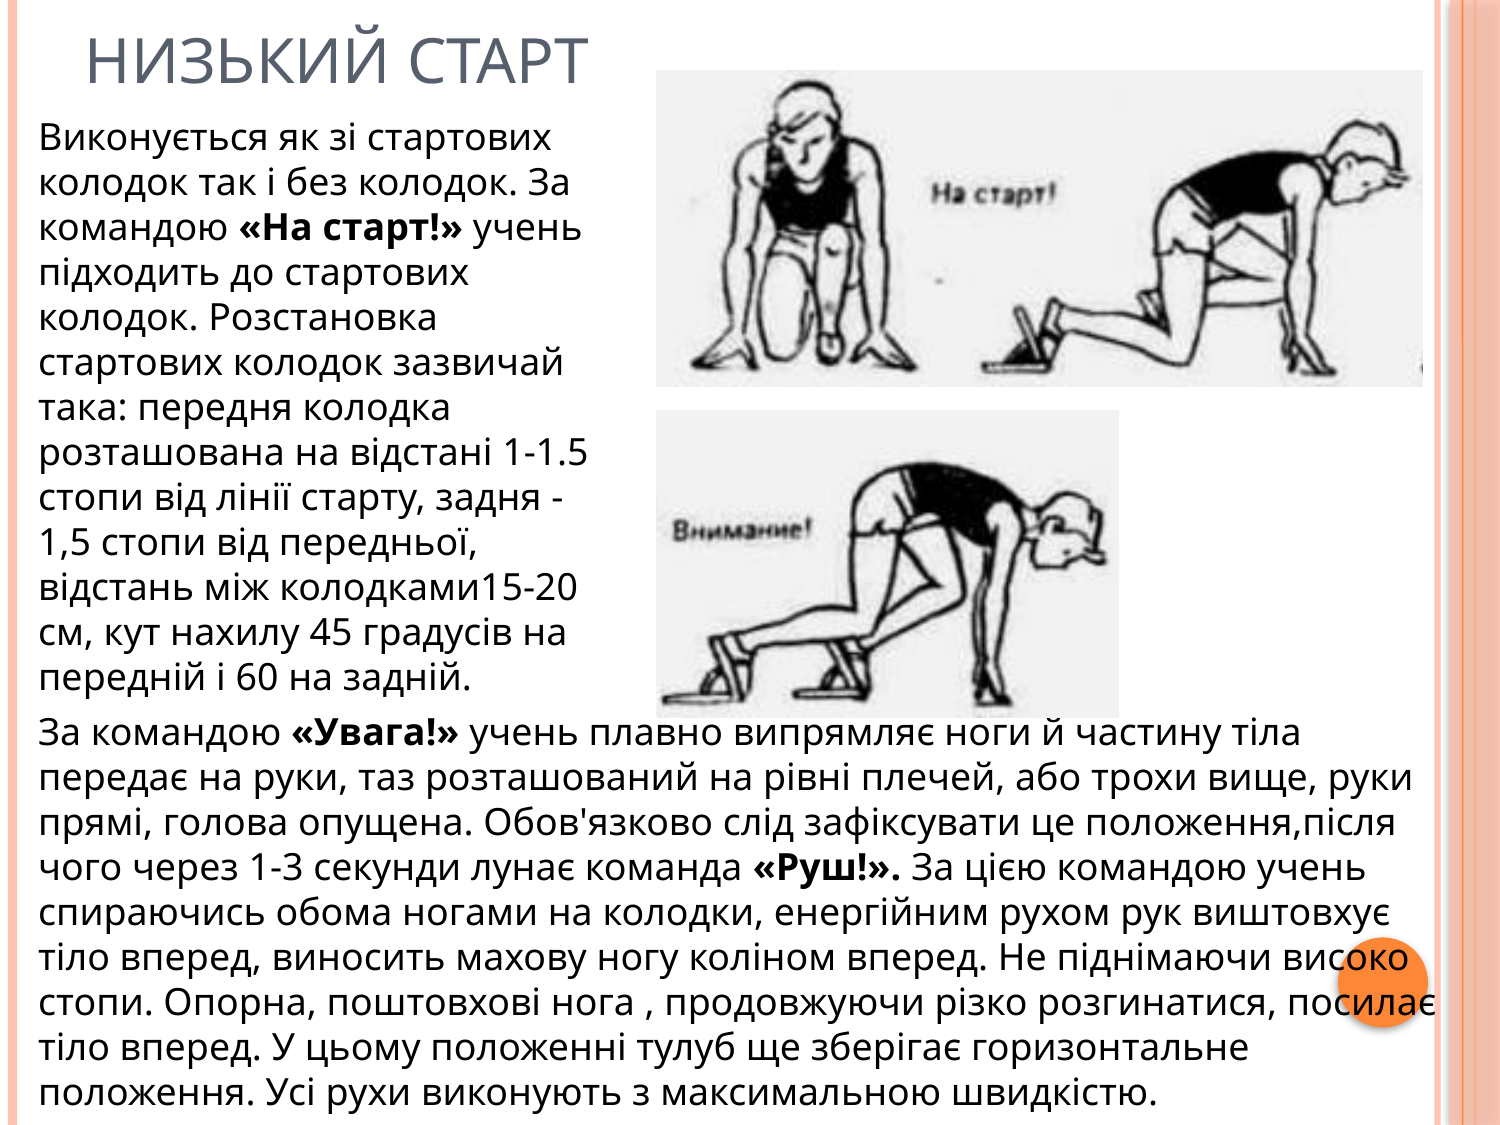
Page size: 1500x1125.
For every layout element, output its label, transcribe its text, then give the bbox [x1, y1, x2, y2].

title Низький старт [70, 0, 1296, 104]
picture [655, 69, 1424, 388]
picture [655, 409, 1120, 719]
text_box За командою «Увага!» учень плавно випрямляє ноги й частину тіла передає на руки, таз розташований на рівні плечей, або трохи вище, руки прямі, голова опущена. Обов'язково слід зафіксувати це положення,після чого через 1-3 секунди лунає команда «Руш!». За цією командою учень спираючись обома ногами на колодки, енергійним рухом рук виштовхує тіло вперед, виносить махову ногу коліном вперед. Не піднімаючи високо стопи. Опорна, поштовхові нога , продовжуючи різко розгинатися, посилає тіло вперед. У цьому положенні тулуб ще зберігає горизонтальне положення. Усі рухи виконують з максимальною швидкістю. [23, 700, 1454, 1121]
text_box Виконується як зі стартових колодок так і без колодок. За командою «На старт!» учень підходить до стартових колодок. Розстановка стартових колодок зазвичай така: передня колодка розташована на відстані 1-1.5 стопи від лінії старту, задня - 1,5 стопи від передньої, відстань між колодками15-20 см, кут нахилу 45 градусів на передній і 60 на задній. [23, 105, 633, 700]
